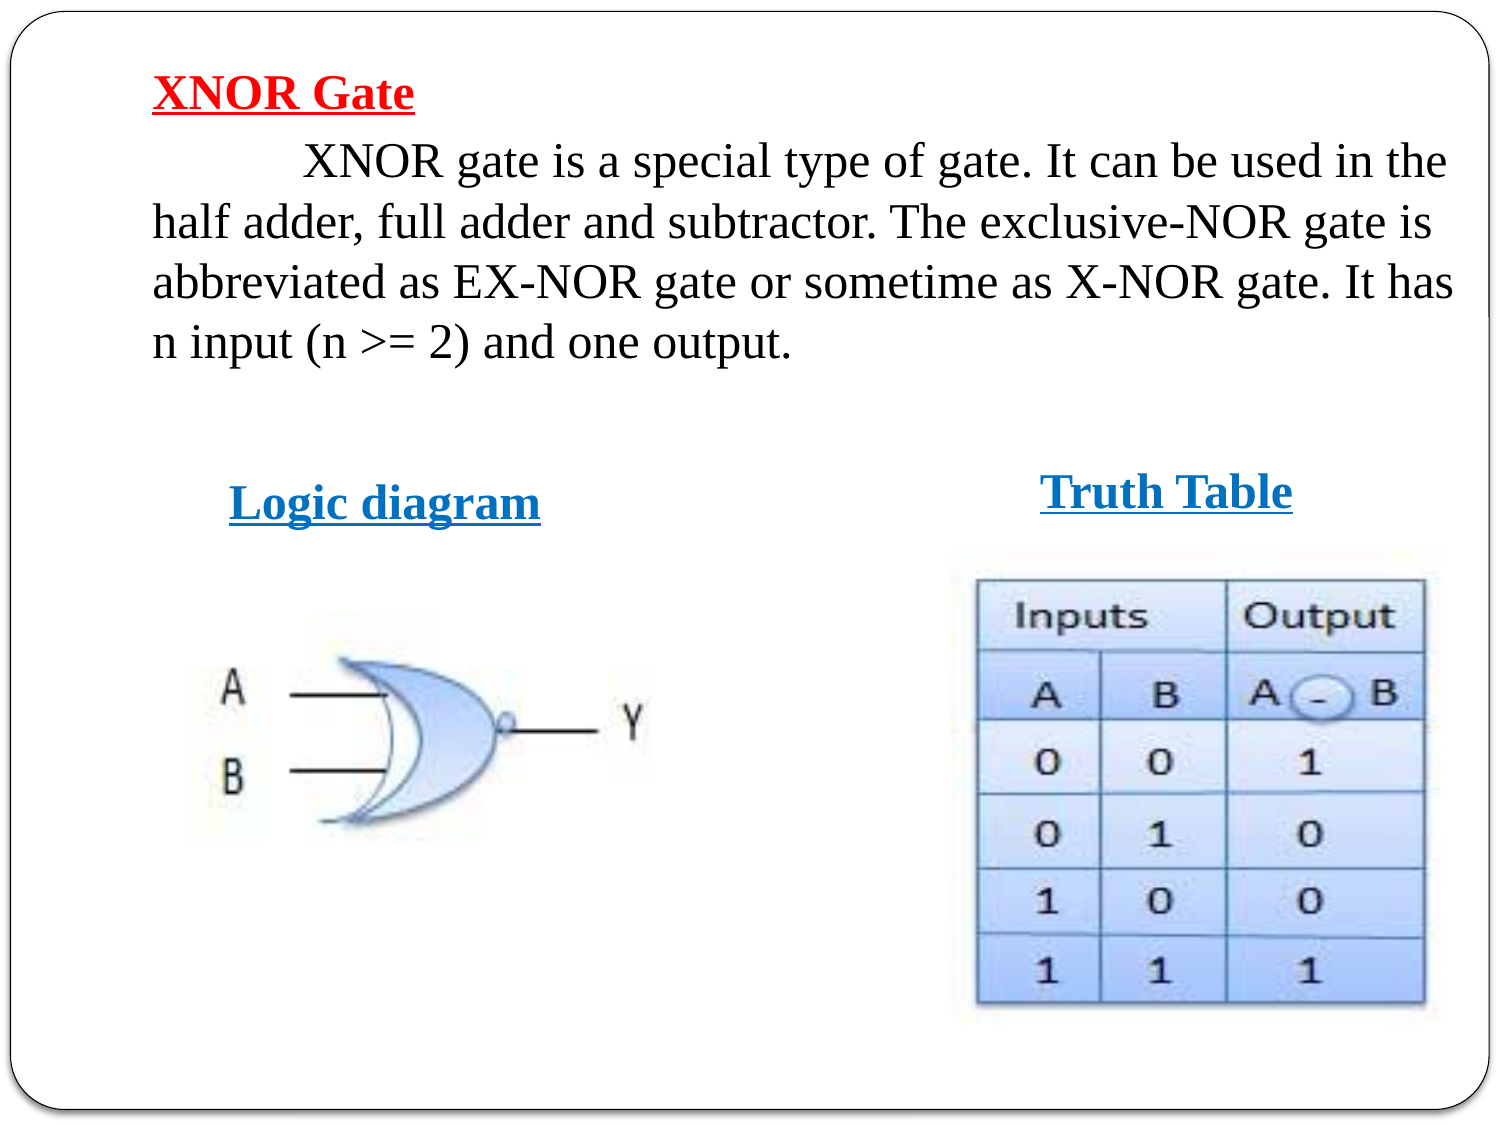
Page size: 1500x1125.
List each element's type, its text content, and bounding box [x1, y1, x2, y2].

picture [949, 549, 1459, 1026]
picture [184, 612, 701, 901]
text_box Logic diagram [213, 462, 557, 538]
text_box XNOR Gate XNOR gate is a special type of gate. It can be used in the half adder, full adder and subtractor. The exclusive-NOR gate is abbreviated as EX-NOR gate or sometime as X-NOR gate. It has n input (n >= 2) and one output. [137, 51, 1500, 377]
text_box Truth Table [1025, 424, 1350, 526]
